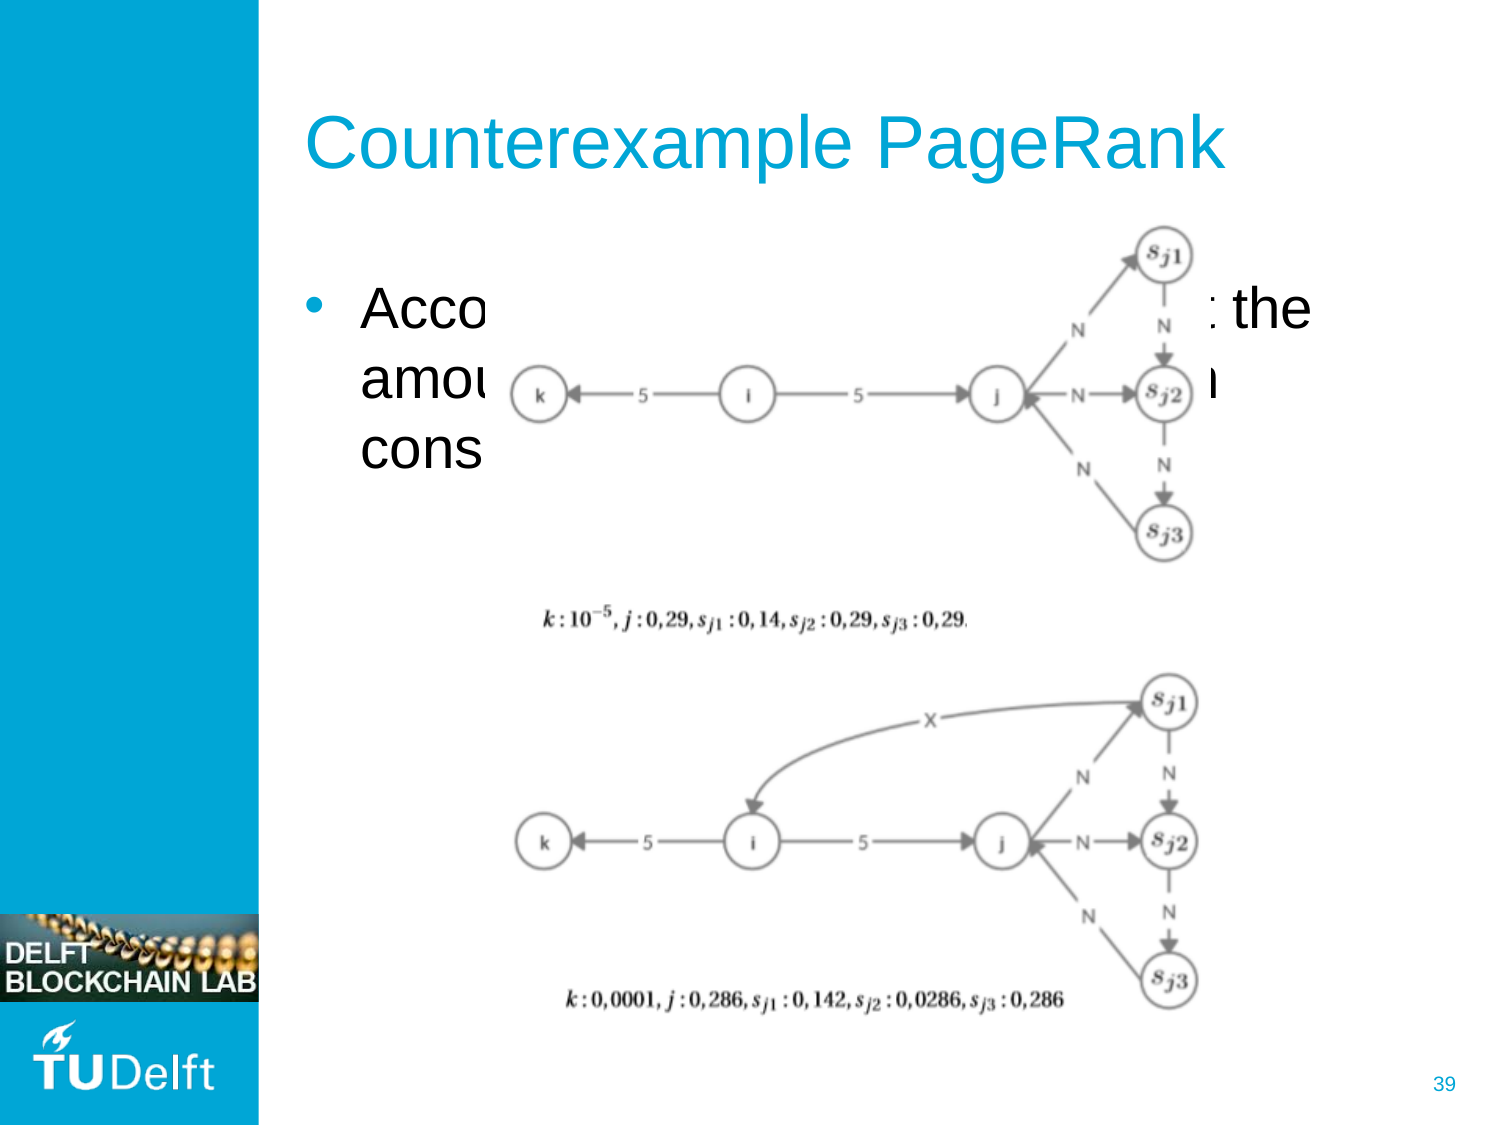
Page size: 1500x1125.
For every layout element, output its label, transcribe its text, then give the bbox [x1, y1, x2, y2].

picture [485, 204, 1212, 575]
title Counterexample PageRank [289, 45, 1455, 233]
picture [0, 915, 259, 1001]
picture [533, 591, 967, 644]
list Accounting Values stay finite, but the amount of work the attackers can consume is infinite. [289, 262, 1455, 1025]
picture [496, 660, 1224, 1023]
